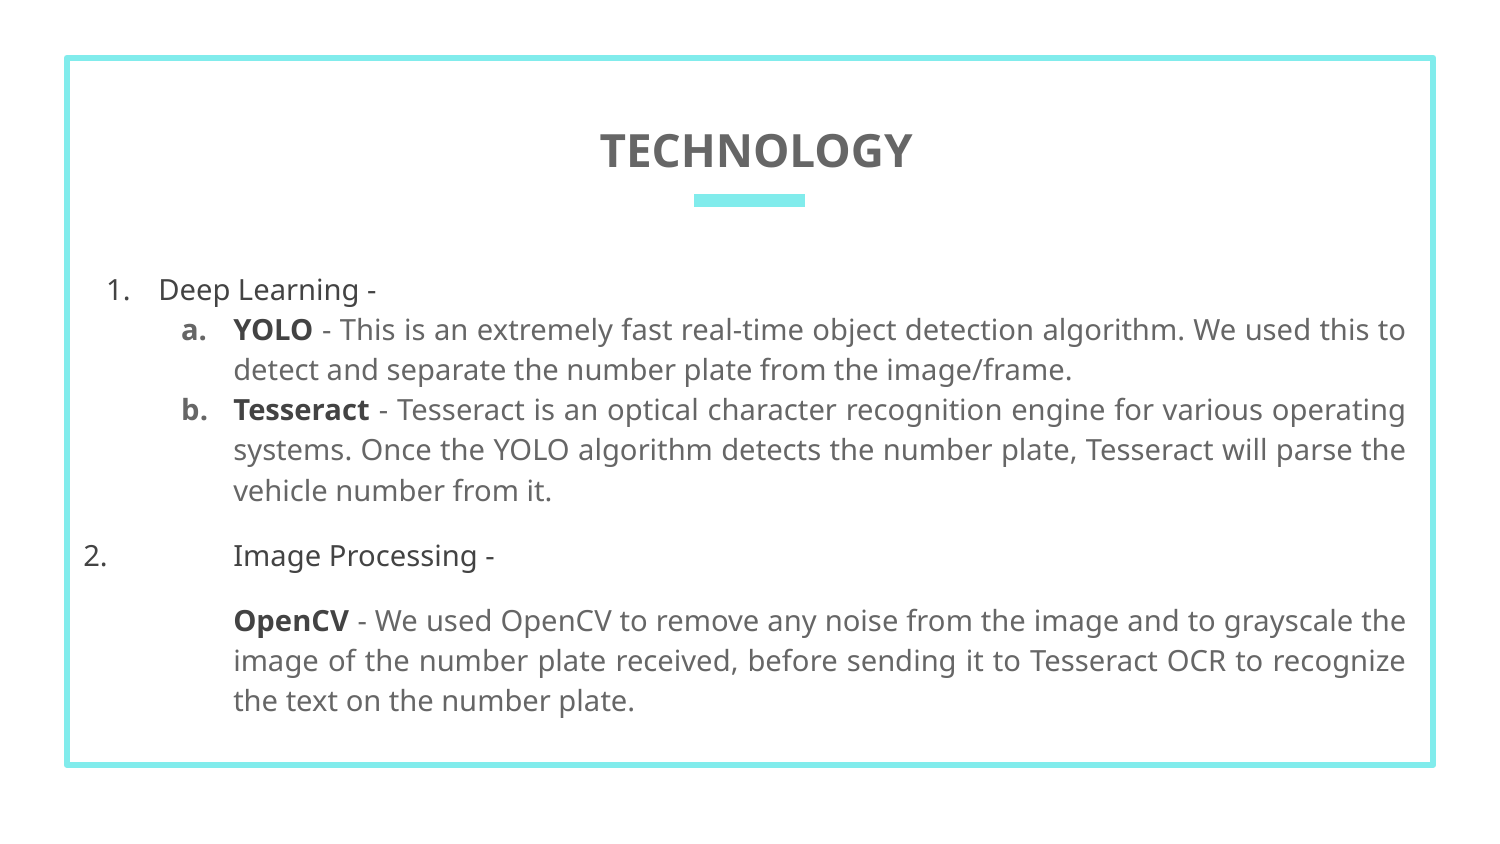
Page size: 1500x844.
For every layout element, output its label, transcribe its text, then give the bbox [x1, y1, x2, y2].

text_box Deep Learning - YOLO - This is an extremely fast real-time object detection algorithm. We used this to detect and separate the number plate from the image/frame. Tesseract - Tesseract is an optical character recognition engine for various operating systems. Once the YOLO algorithm detects the number plate, Tesseract will parse the vehicle number from it. 2. Image Processing - OpenCV - We used OpenCV to remove any noise from the image and to grayscale the image of the number plate received, before sending it to Tesseract OCR to recognize the text on the number plate. [68, 250, 1423, 798]
title TECHNOLOGY [479, 78, 1033, 192]
